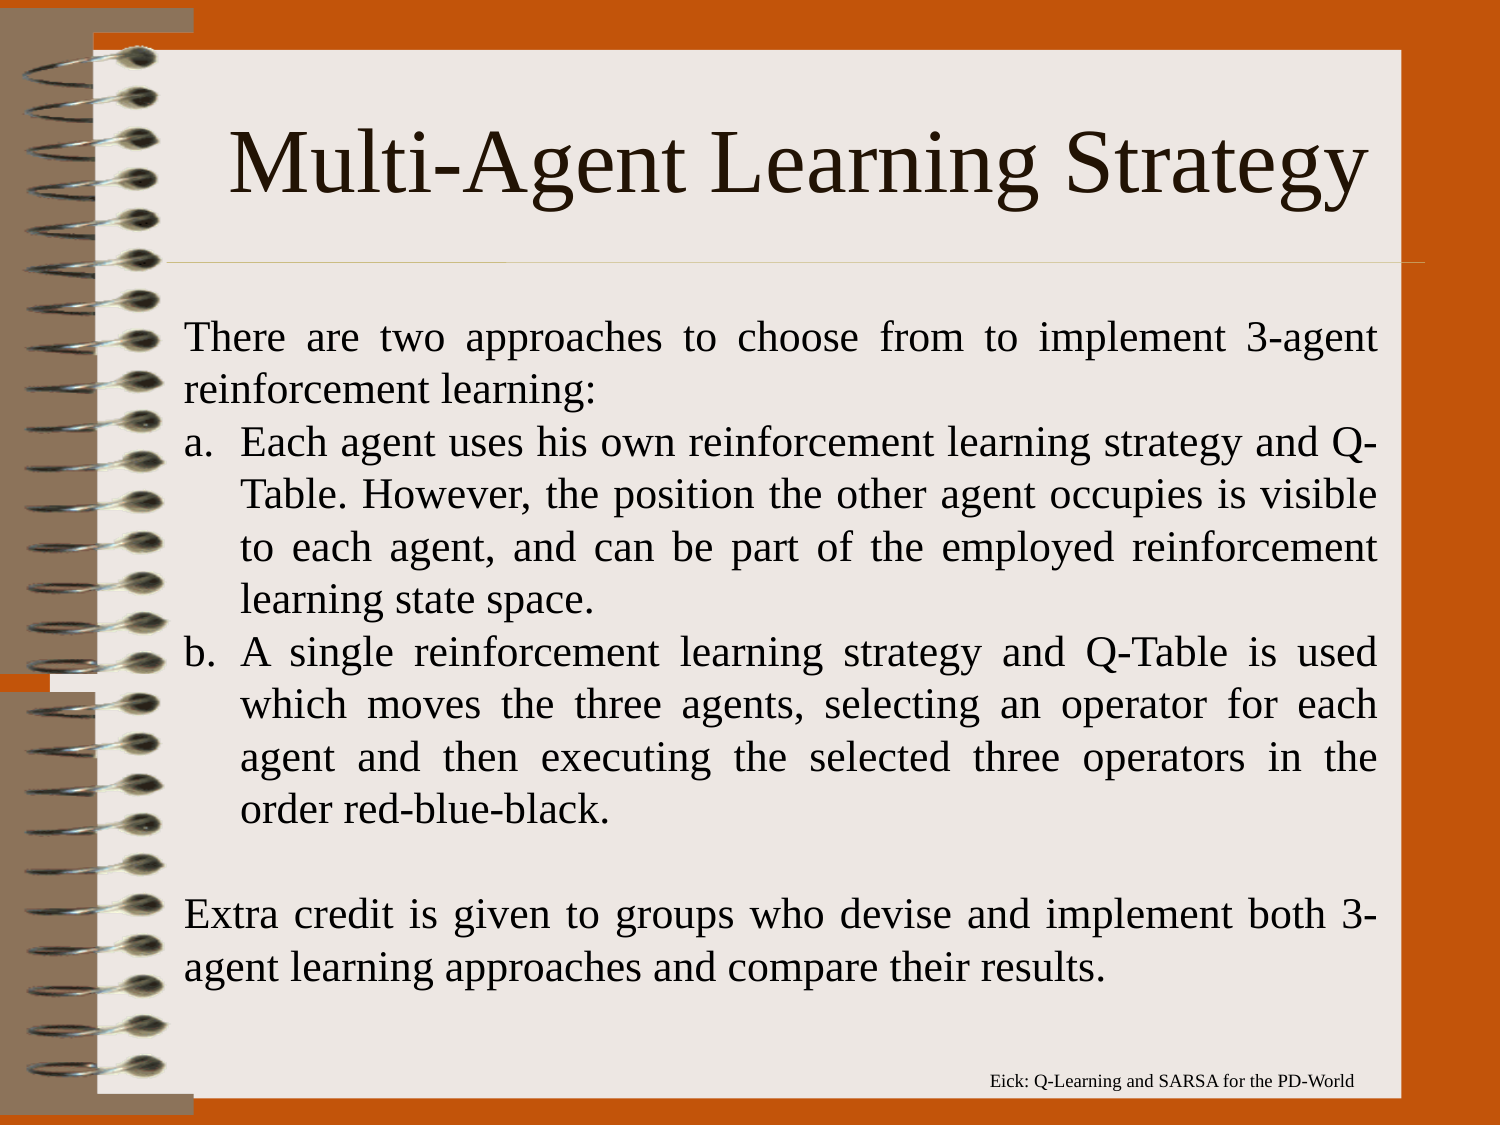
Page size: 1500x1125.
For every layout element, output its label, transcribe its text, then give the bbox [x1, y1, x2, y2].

list There are two approaches to choose from to implement 3-agent reinforcement learning: Each agent uses his own reinforcement learning strategy and Q-Table. However, the position the other agent occupies is visible to each agent, and can be part of the employed reinforcement learning state space. A single reinforcement learning strategy and Q-Table is used which moves the three agents, selecting an operator for each agent and then executing the selected three operators in the order red-blue-black. Extra credit is given to groups who devise and implement both 3-agent learning approaches and compare their results. [168, 299, 1394, 975]
picture [0, 692, 194, 1115]
title Multi-Agent Learning Strategy [174, 62, 1425, 250]
picture [0, 8, 194, 674]
